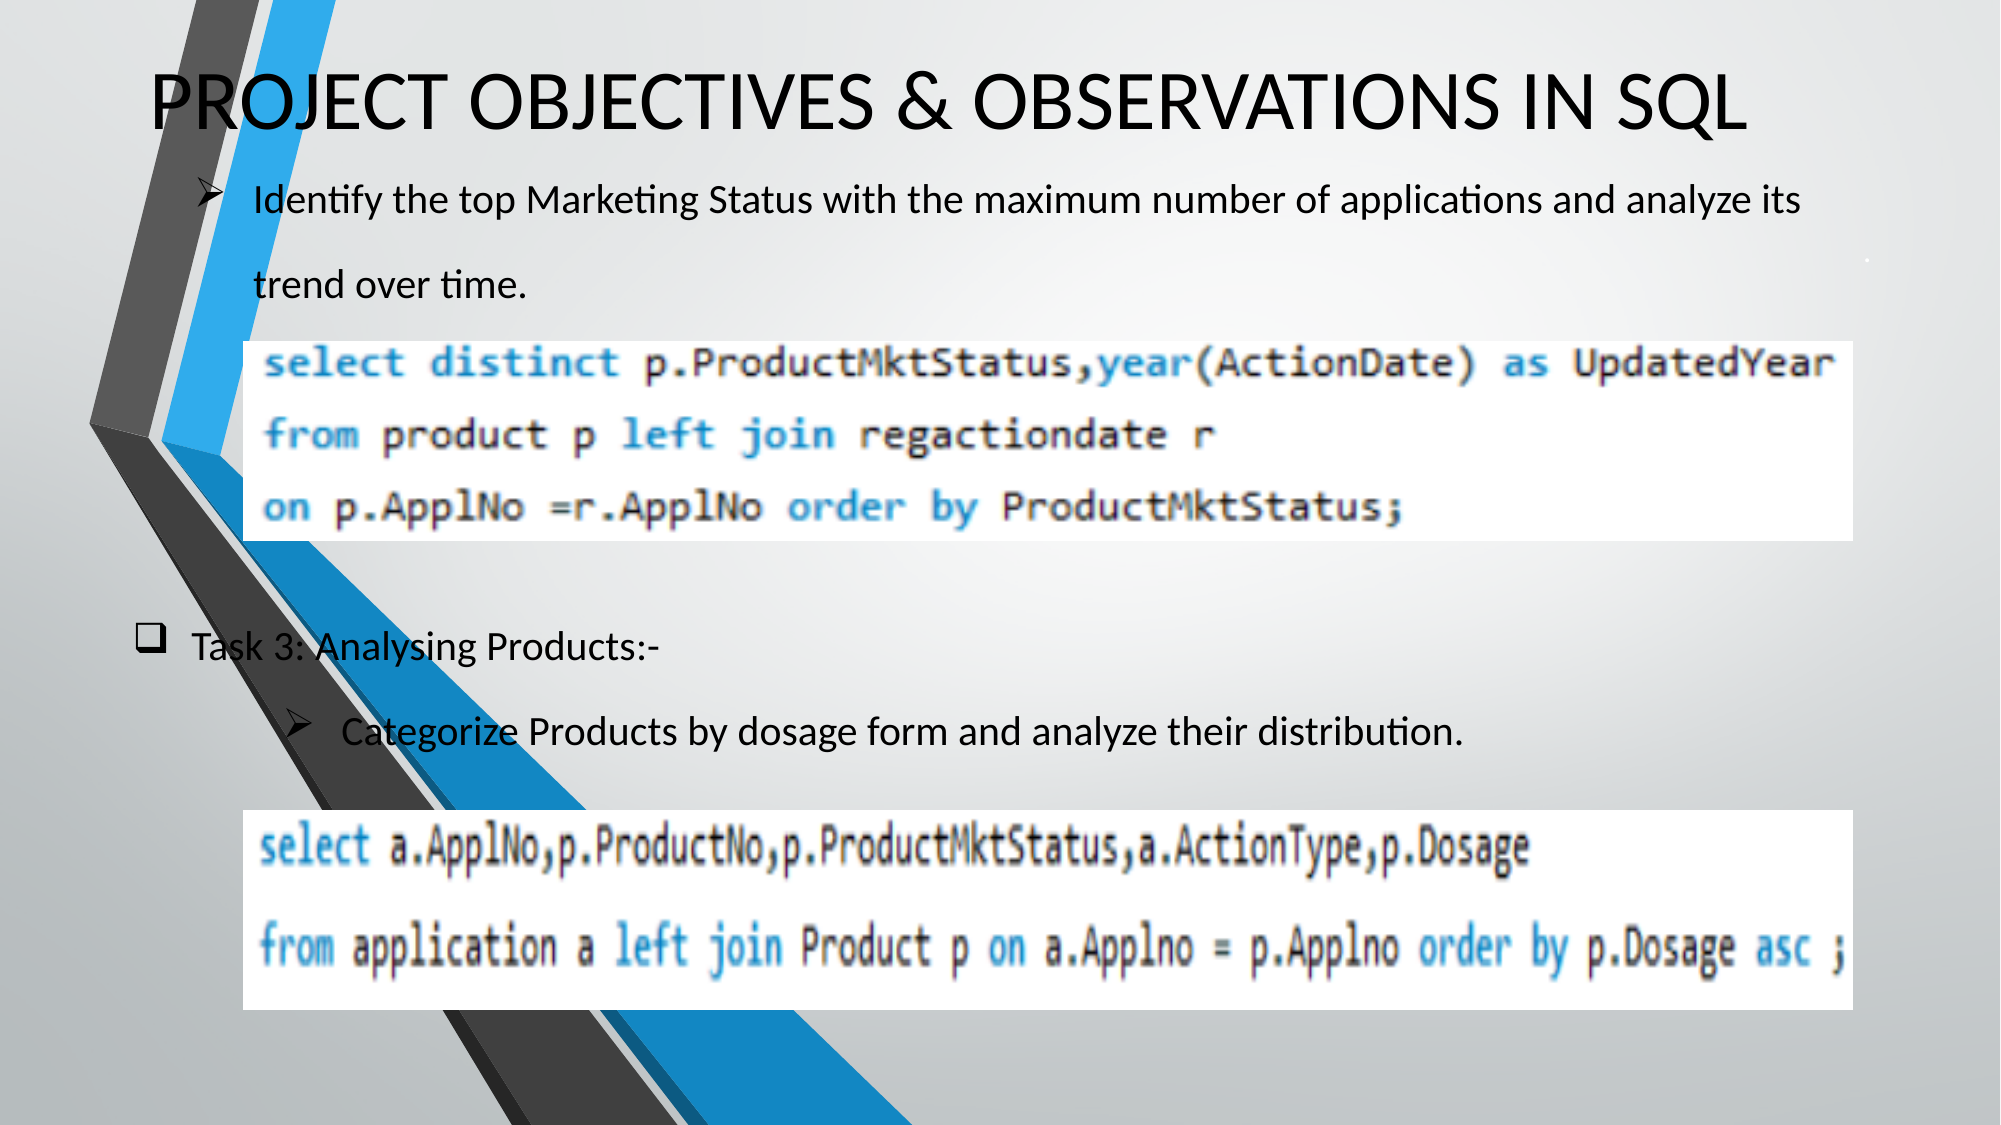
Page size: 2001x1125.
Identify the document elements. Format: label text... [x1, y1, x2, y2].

picture [243, 341, 1853, 541]
picture [243, 810, 1853, 1010]
title PROJECT OBJECTIVES & OBSERVATIONS IN SQL [117, 25, 1766, 69]
text_box Identify the top Marketing Status with the maximum number of applications and analyze its trend over time. [29, 129, 1880, 315]
text_box Task 3: Analysing Products:- Categorize Products by dosage form and analyze their distribution. [117, 576, 1969, 762]
subtitle . [22, 69, 1887, 282]
